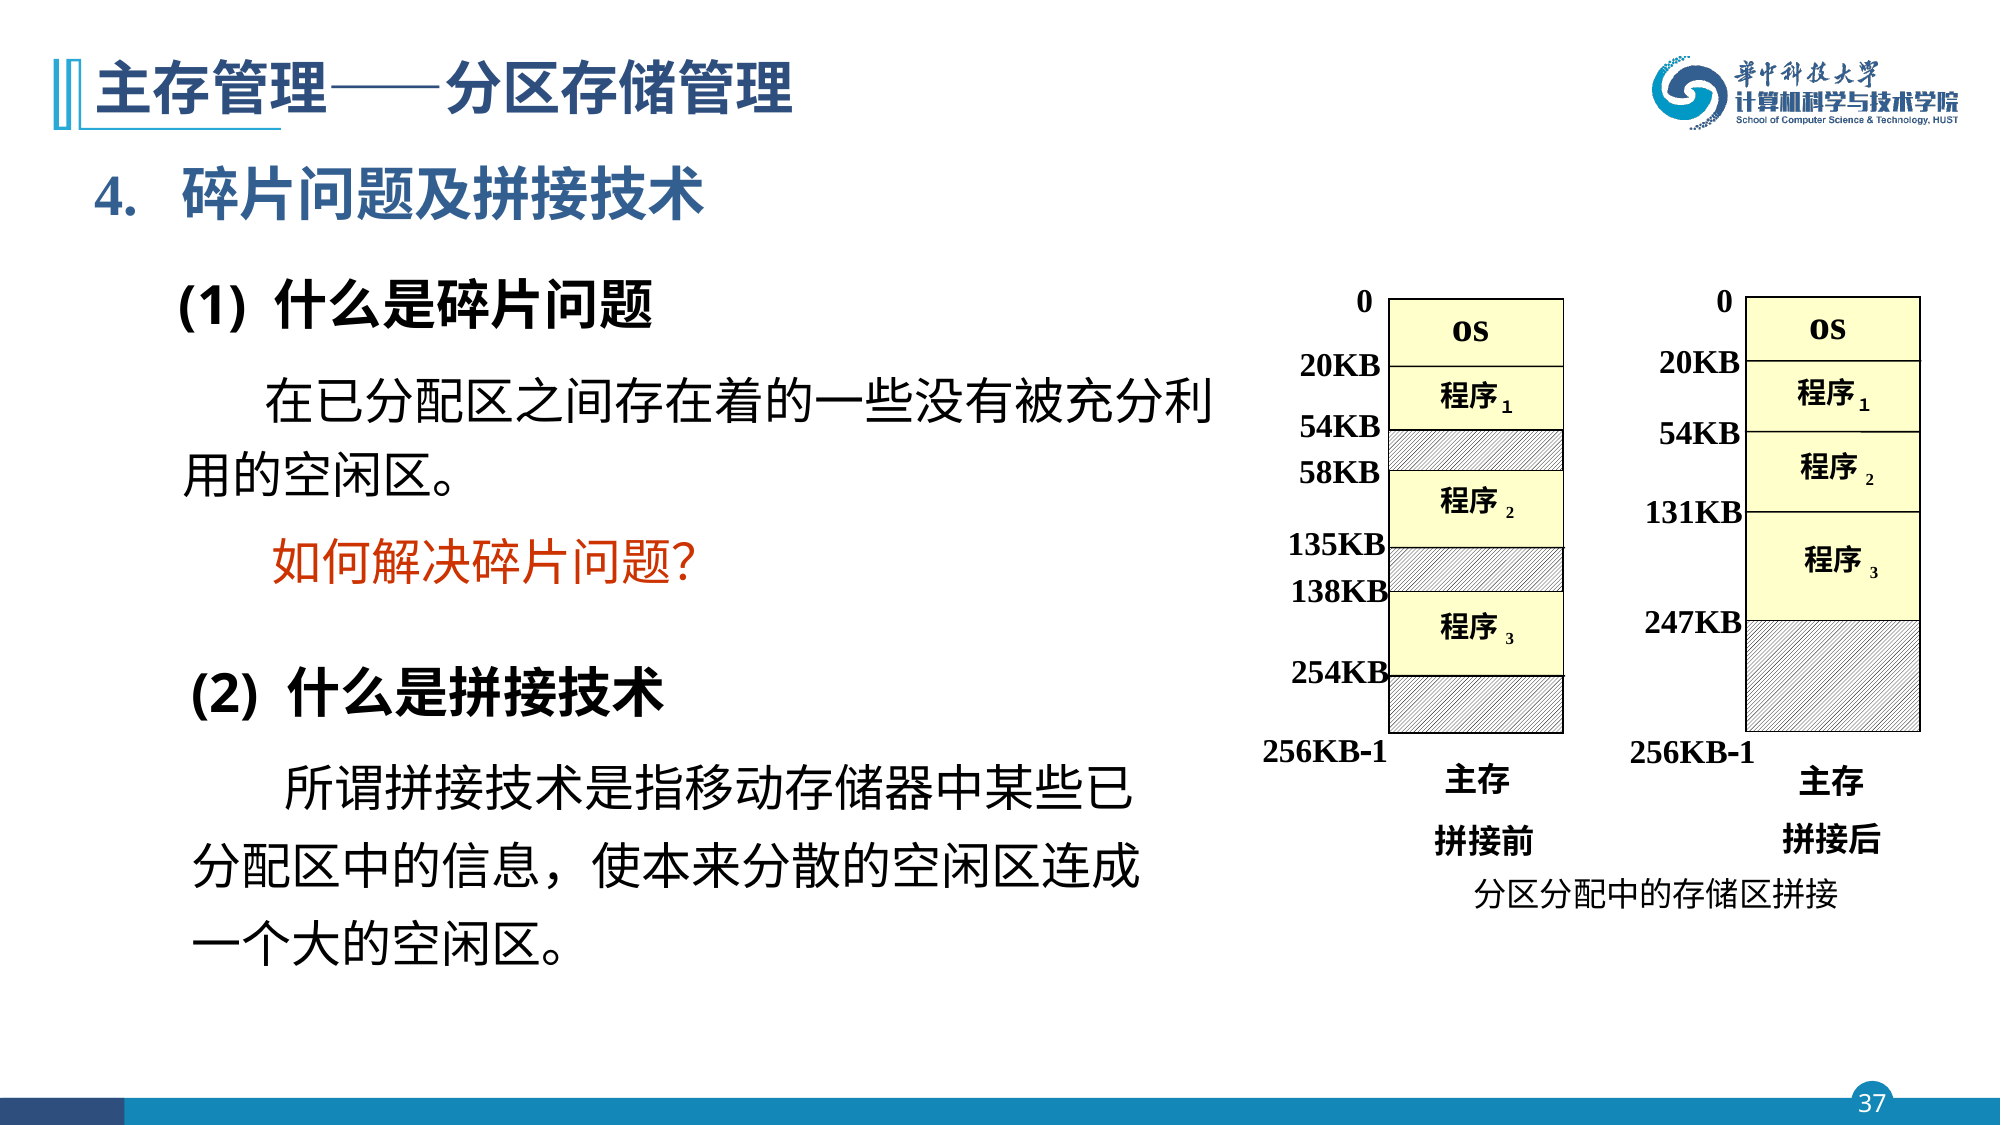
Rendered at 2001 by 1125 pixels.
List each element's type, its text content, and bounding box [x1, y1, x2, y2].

text_box 如何解决碎片问题？ [256, 523, 767, 598]
picture [1653, 56, 1678, 79]
text_box (2) 什么是拼接技术 所谓拼接技术是指移动存储器中某些已分配区中的信息，使本来分散的空闲区连成一个大的空闲区。 [176, 618, 1196, 980]
text_box 分区分配中的存储区拼接 [1458, 866, 1868, 921]
title 主存管理——分区存储管理 [80, 51, 1653, 137]
text_box 4. 碎片问题及拼接技术 (1) 什么是碎片问题 在已分配区之间存在着的一些没有被充分利用的空闲区。 [79, 136, 1237, 511]
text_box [1247, 272, 1566, 871]
picture [1653, 56, 1958, 130]
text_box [1614, 272, 1922, 868]
